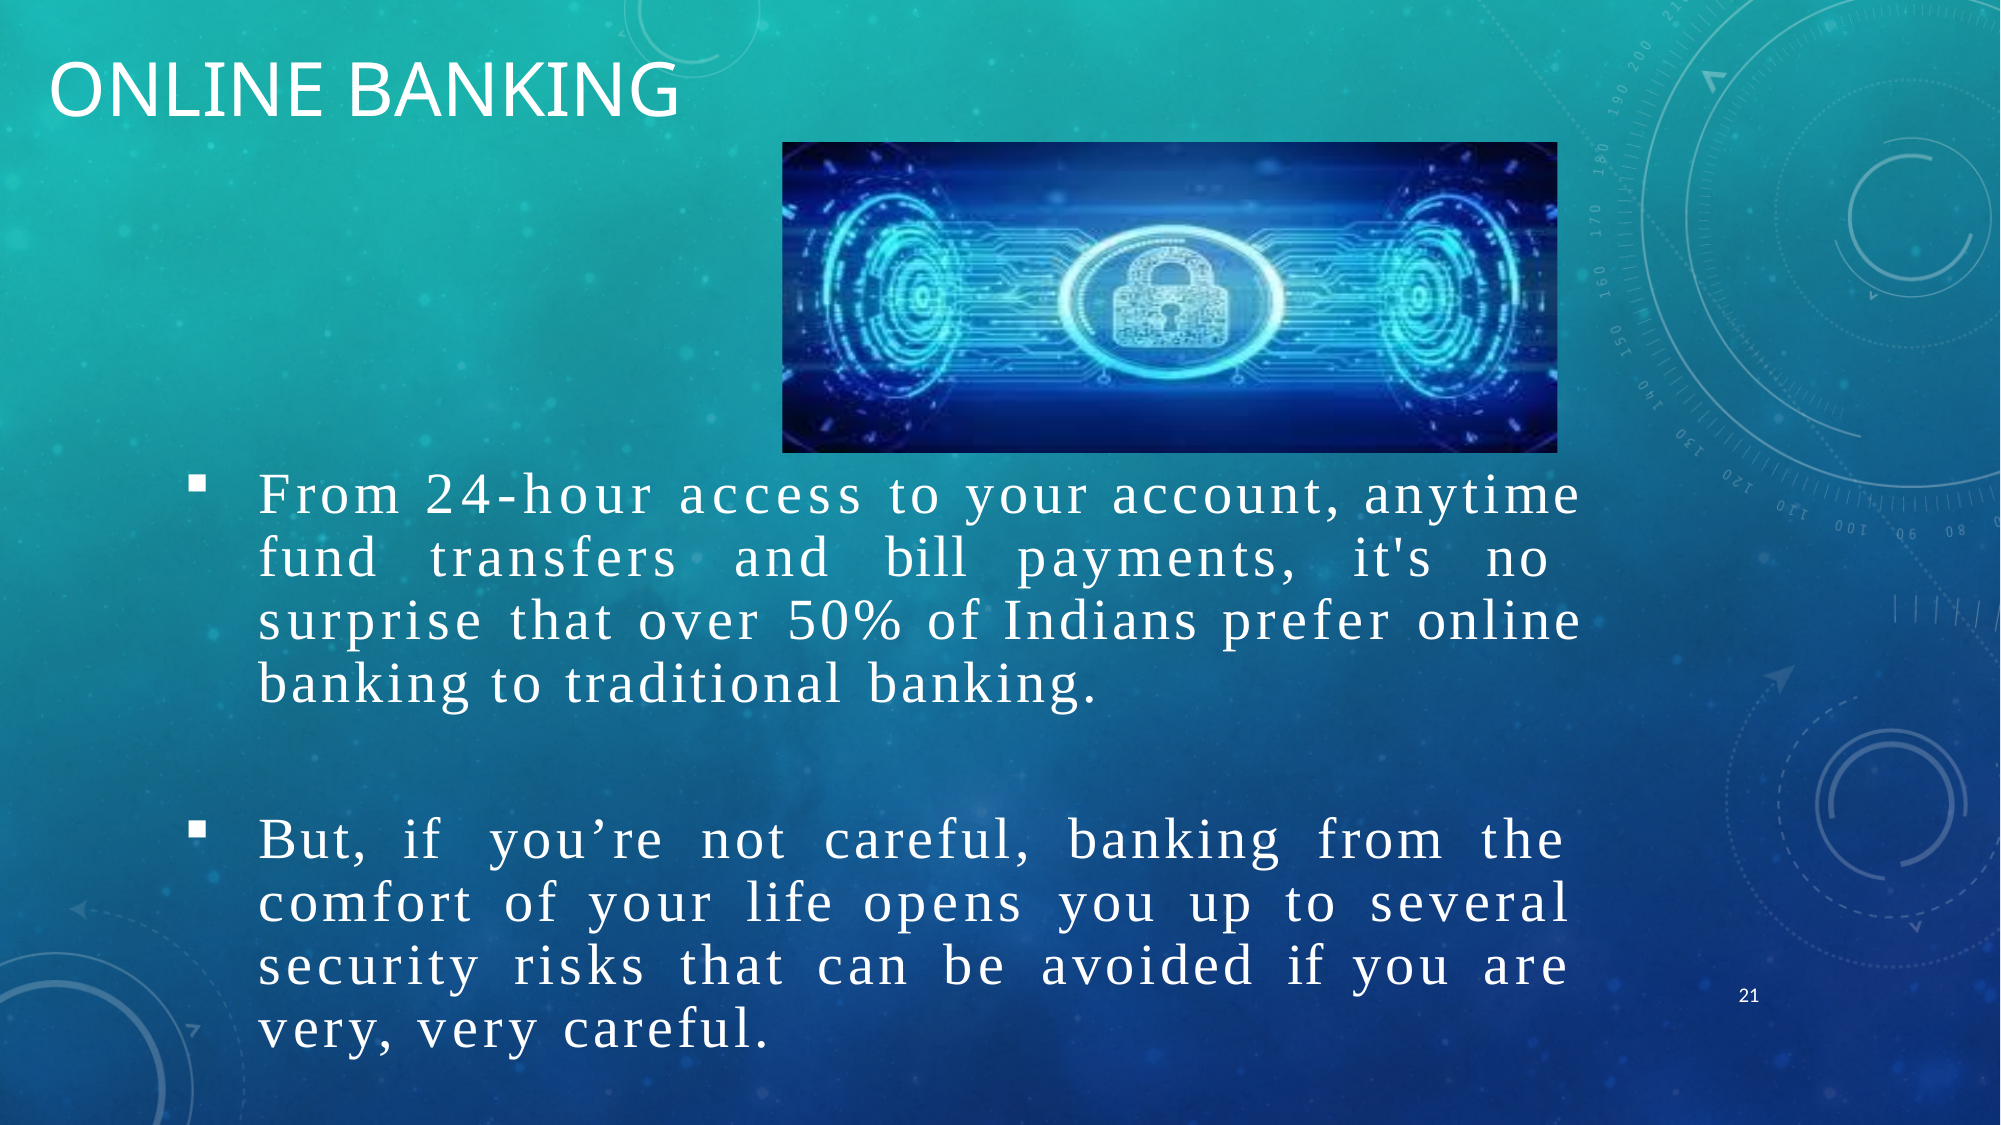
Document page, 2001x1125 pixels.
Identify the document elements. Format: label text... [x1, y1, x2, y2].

text_box [782, 142, 1558, 453]
text_box From 24-hour access to your account, anytime fund transfers and bill payments, it's no surprise that over 50% of Indians prefer online banking to traditional banking. But, if you’re not careful, banking from the comfort of your life opens you up to several security risks that can be avoided if you are very, very careful. [181, 452, 1606, 1061]
picture [0, 0, 2001, 1125]
title Online Banking [45, 0, 753, 181]
slide_number 21 [1684, 963, 1775, 1025]
